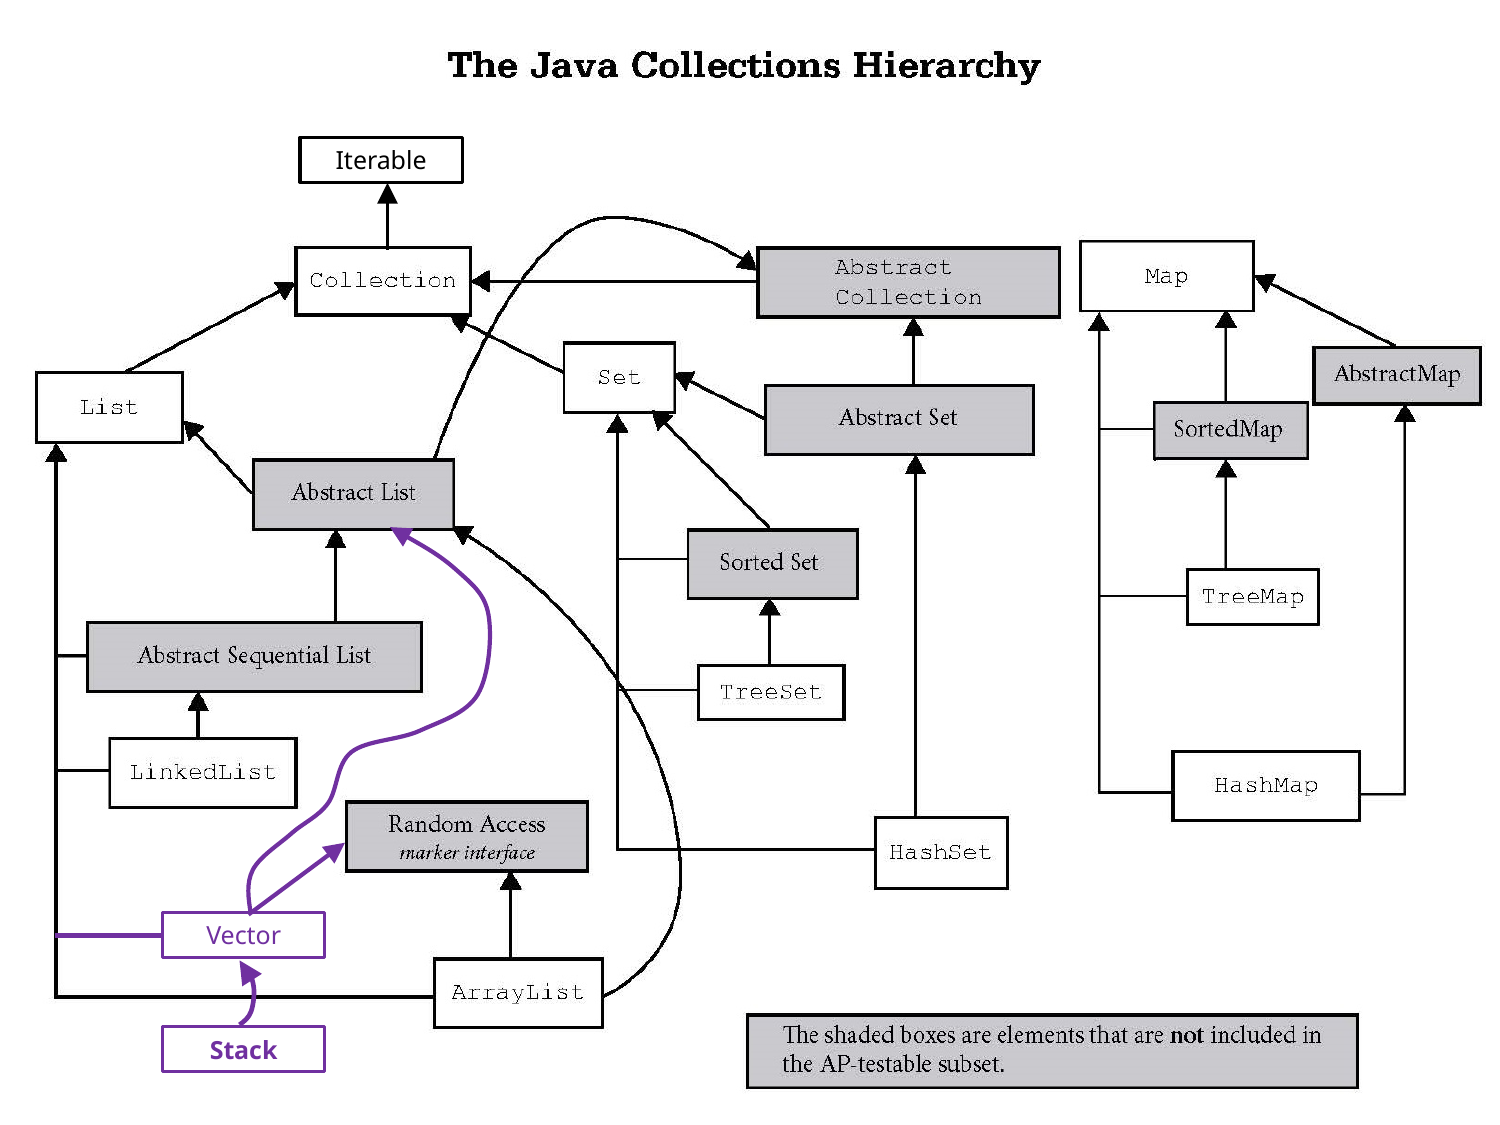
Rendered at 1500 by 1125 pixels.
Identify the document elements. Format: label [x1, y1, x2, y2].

text_box [12, 49, 1486, 1101]
